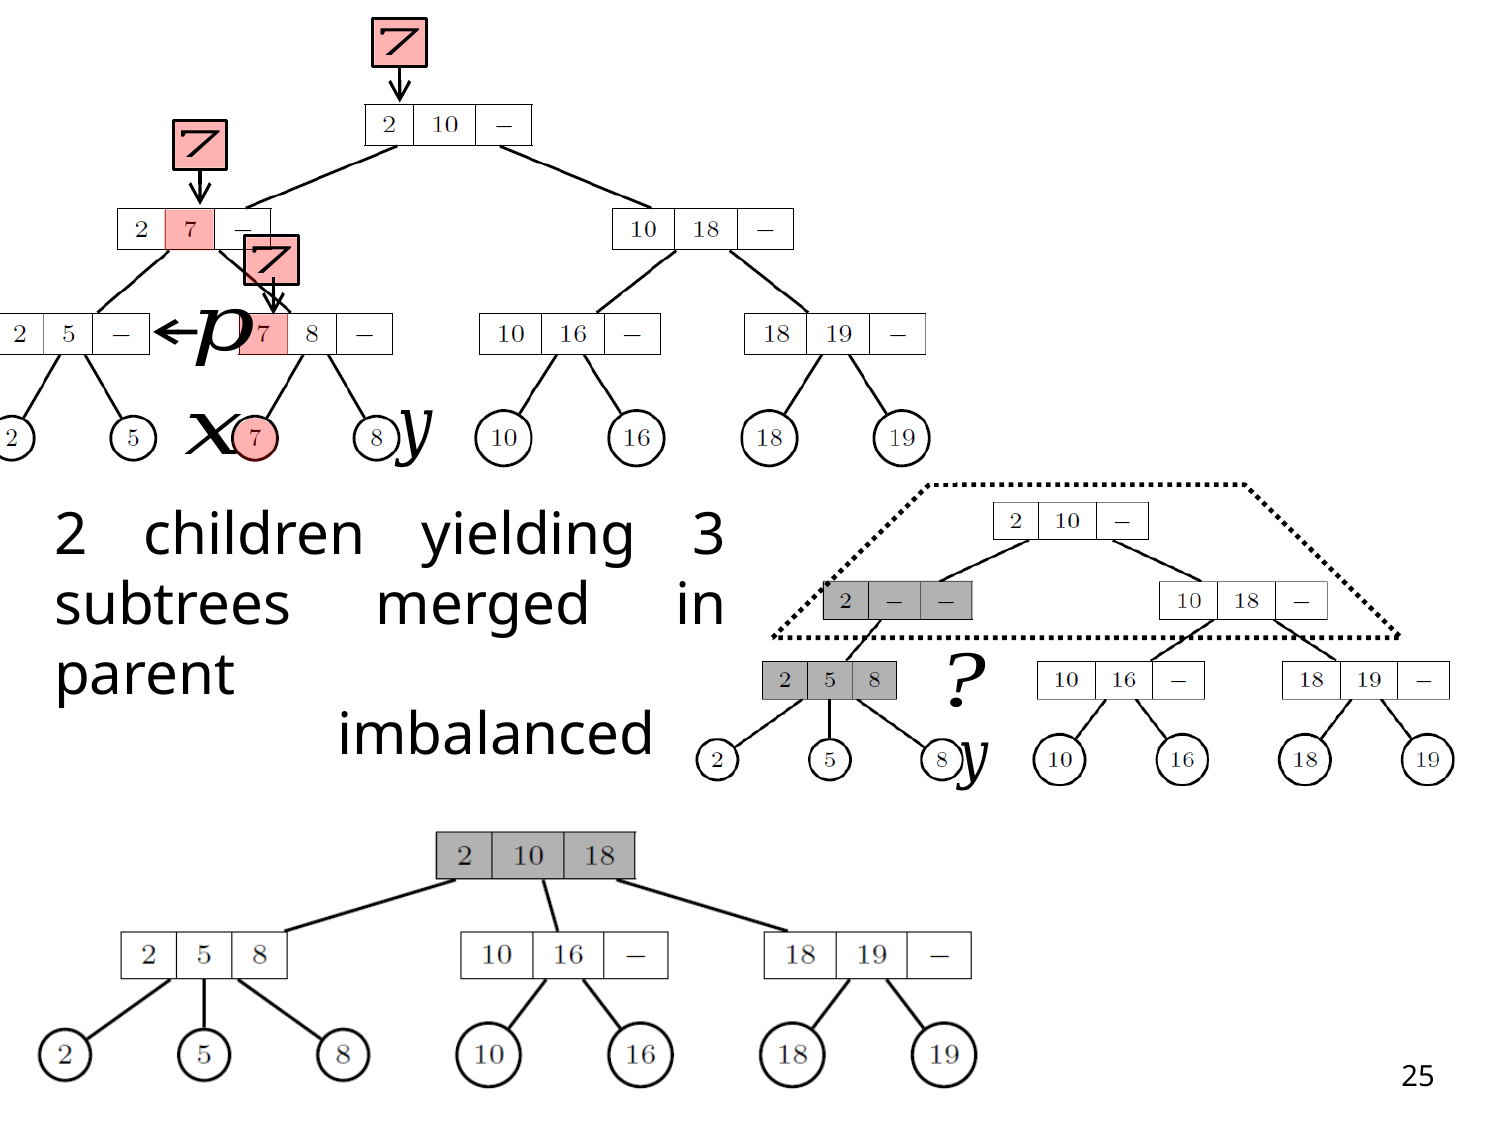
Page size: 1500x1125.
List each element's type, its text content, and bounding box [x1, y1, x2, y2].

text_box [21, 816, 994, 1117]
slide_number 25 [1321, 1050, 1450, 1125]
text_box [163, 19, 426, 280]
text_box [39, 484, 1488, 810]
picture [0, 100, 956, 484]
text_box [152, 282, 439, 474]
